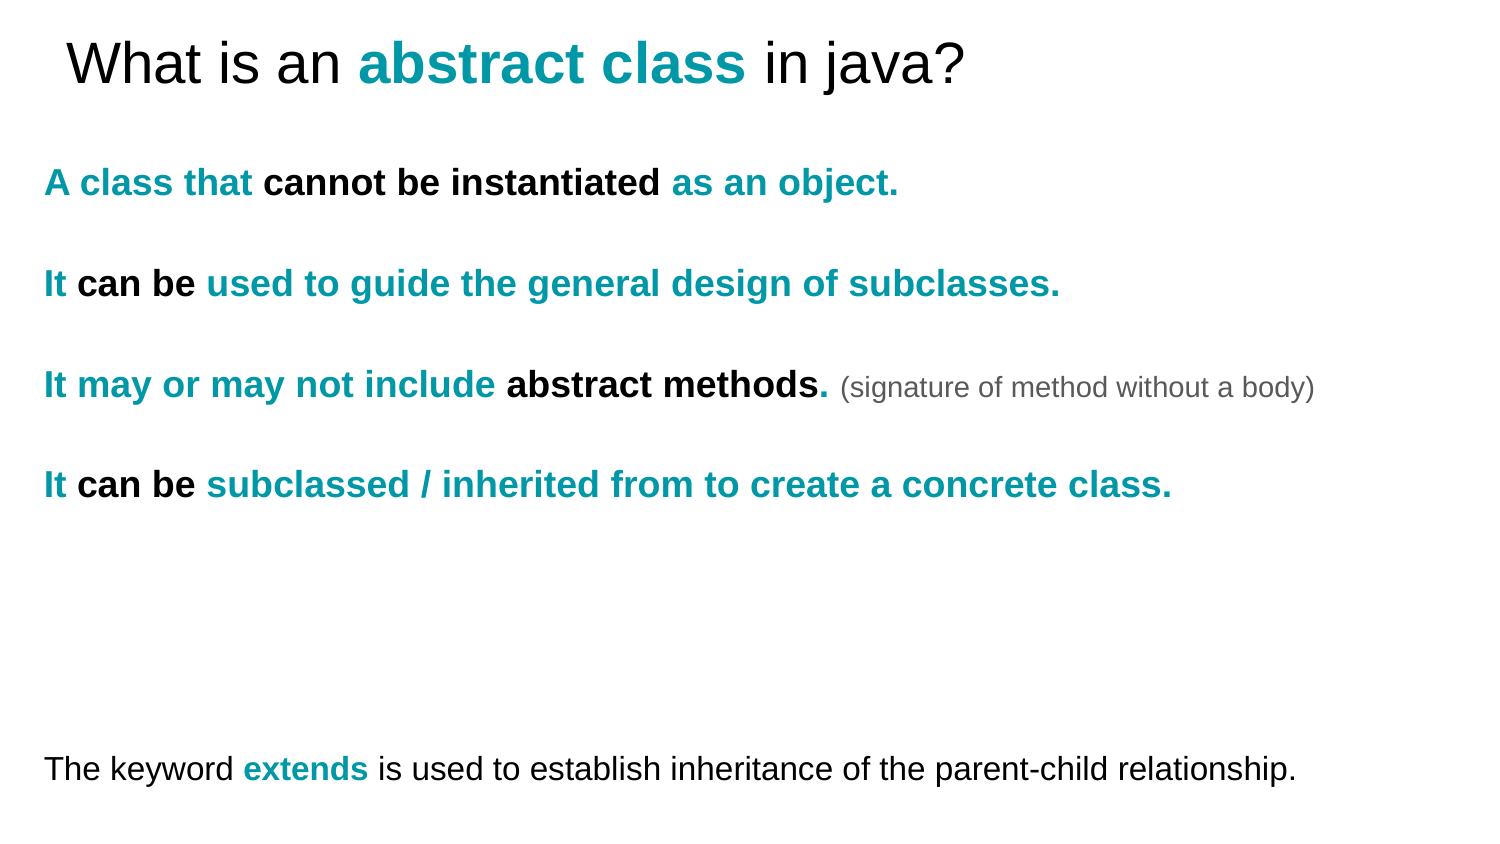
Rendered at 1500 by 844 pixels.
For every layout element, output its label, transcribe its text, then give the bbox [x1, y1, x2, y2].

list A class that cannot be instantiated as an object. It can be used to guide the general design of subclasses. It may or may not include abstract methods. (signature of method without a body) It can be subclassed / inherited from to create a concrete class. [28, 120, 1479, 609]
text_box The keyword extends is used to establish inheritance of the parent-child relationship. [28, 732, 1479, 814]
title What is an abstract class in java? [51, 10, 1449, 105]
